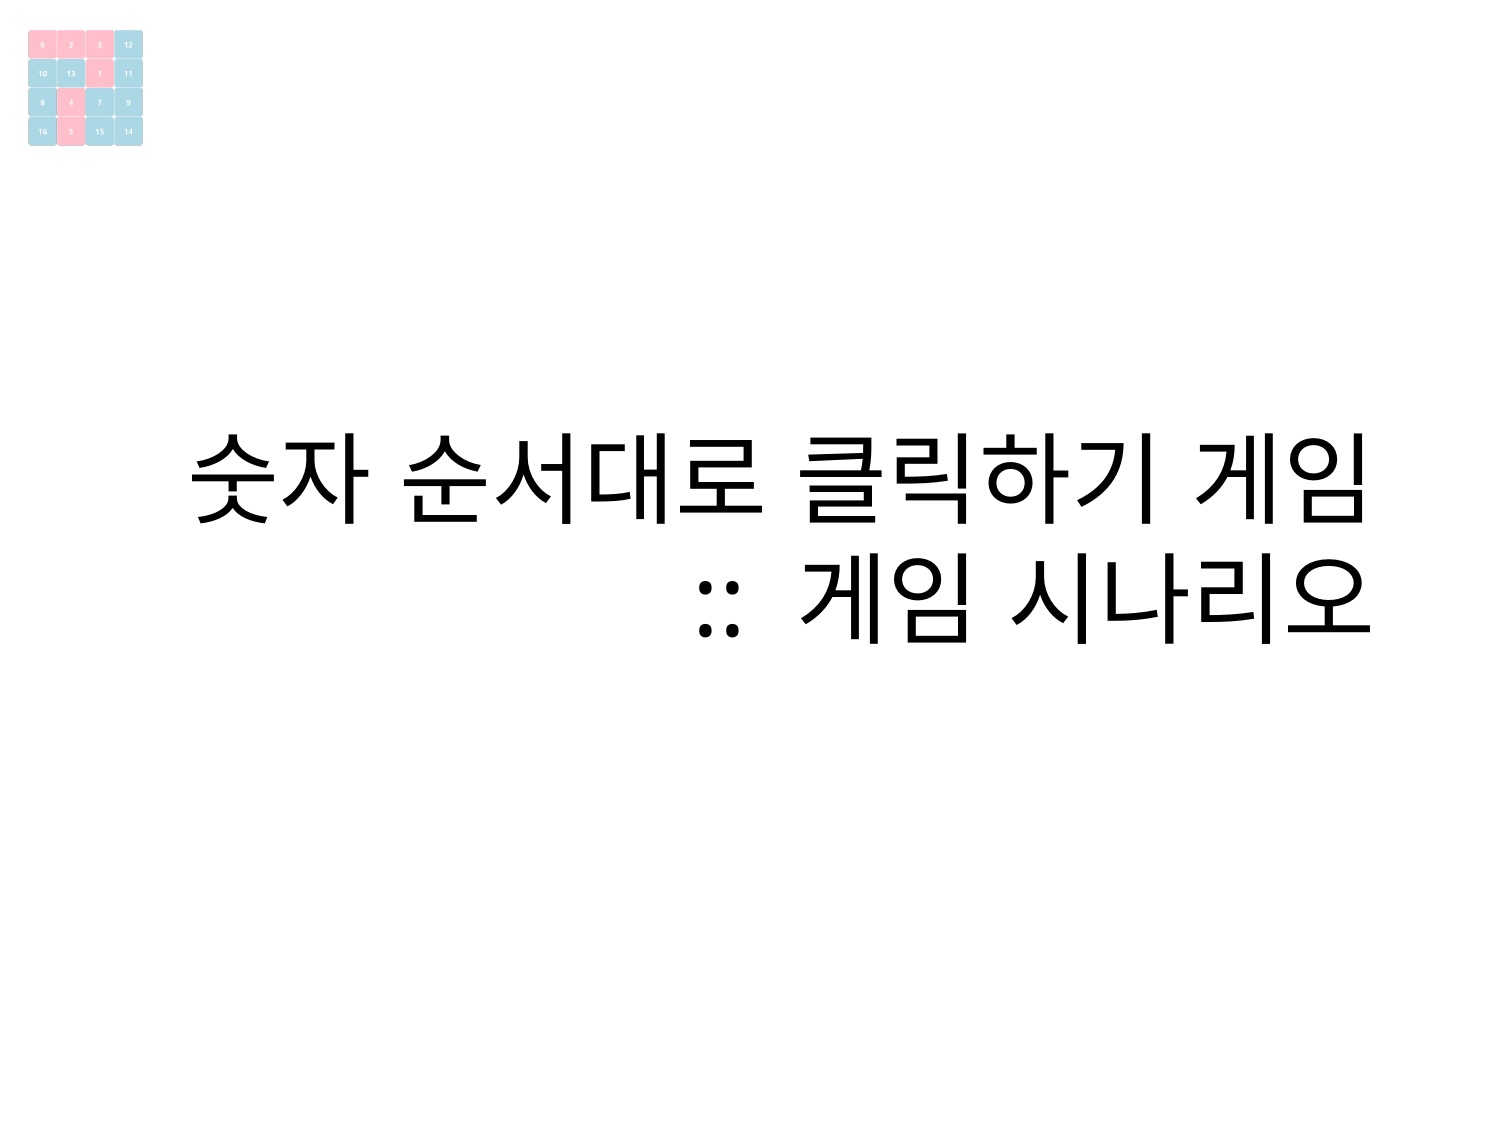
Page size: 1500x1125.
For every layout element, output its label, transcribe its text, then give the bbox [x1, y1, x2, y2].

text_box 숫자 순서대로 클릭하기 게임 :: 게임 시나리오 [76, 408, 1391, 664]
picture [23, 29, 149, 150]
